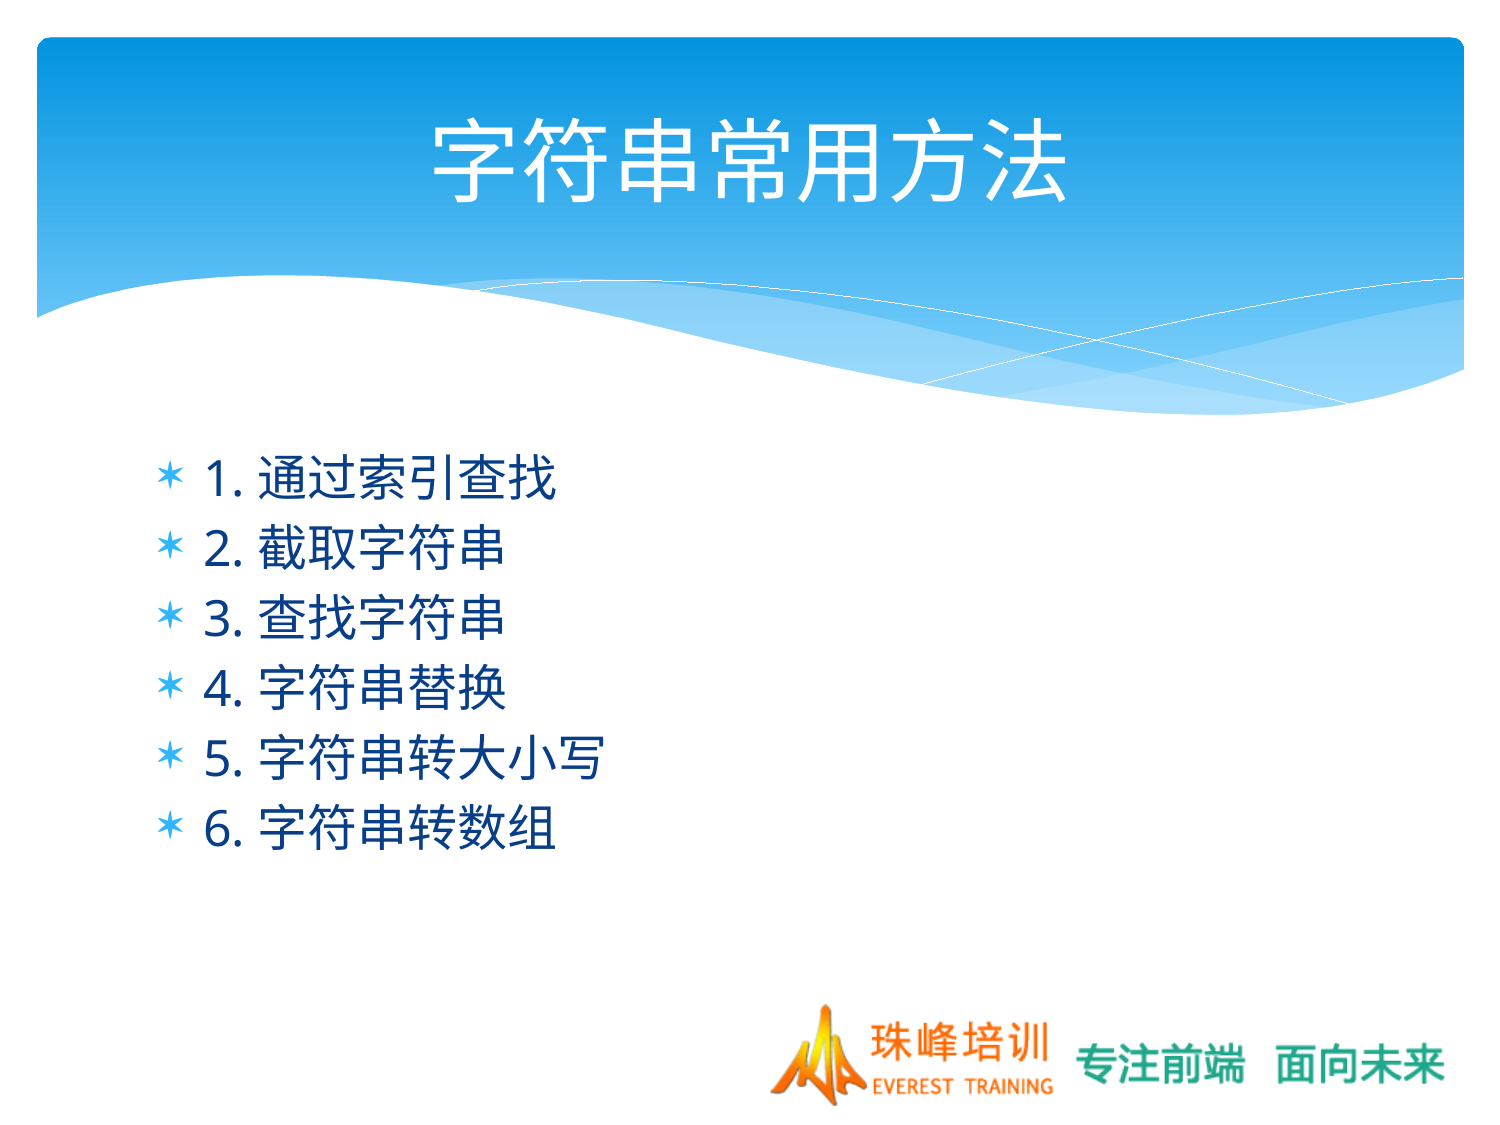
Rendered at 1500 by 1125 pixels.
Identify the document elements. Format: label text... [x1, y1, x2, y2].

list 1.通过索引查找 2.截取字符串 3.查找字符串 4.字符串替换 5.字符串转大小写 6.字符串转数组 [143, 438, 1359, 1005]
picture [761, 1004, 1465, 1108]
title 字符串常用方法 [75, 55, 1425, 261]
